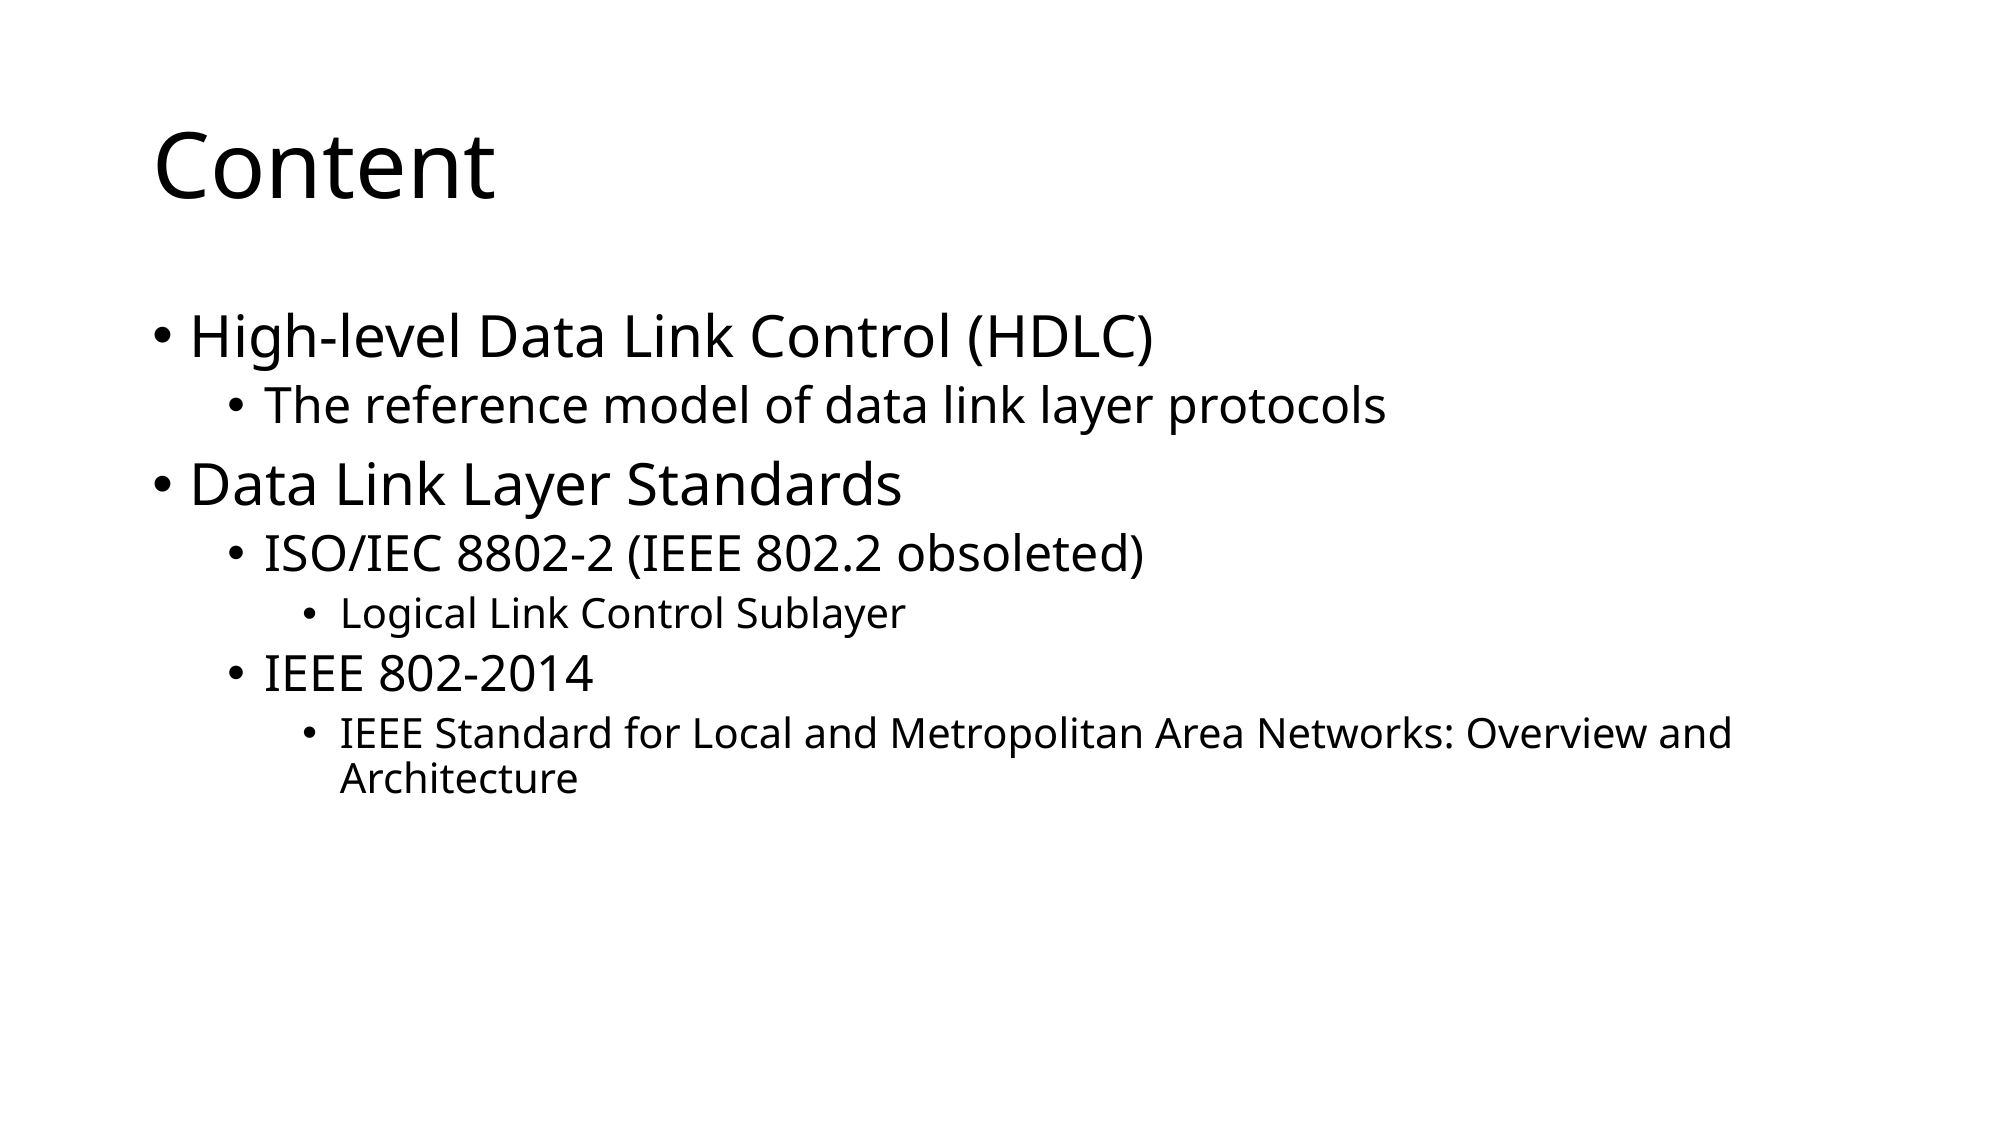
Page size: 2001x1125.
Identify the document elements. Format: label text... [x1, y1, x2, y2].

list High-level Data Link Control (HDLC) The reference model of data link layer protocols Data Link Layer Standards ISO/IEC 8802-2 (IEEE 802.2 obsoleted) Logical Link Control Sublayer IEEE 802-2014 IEEE Standard for Local and Metropolitan Area Networks: Overview and Architecture [137, 299, 1863, 1014]
title Content [137, 59, 1863, 278]
